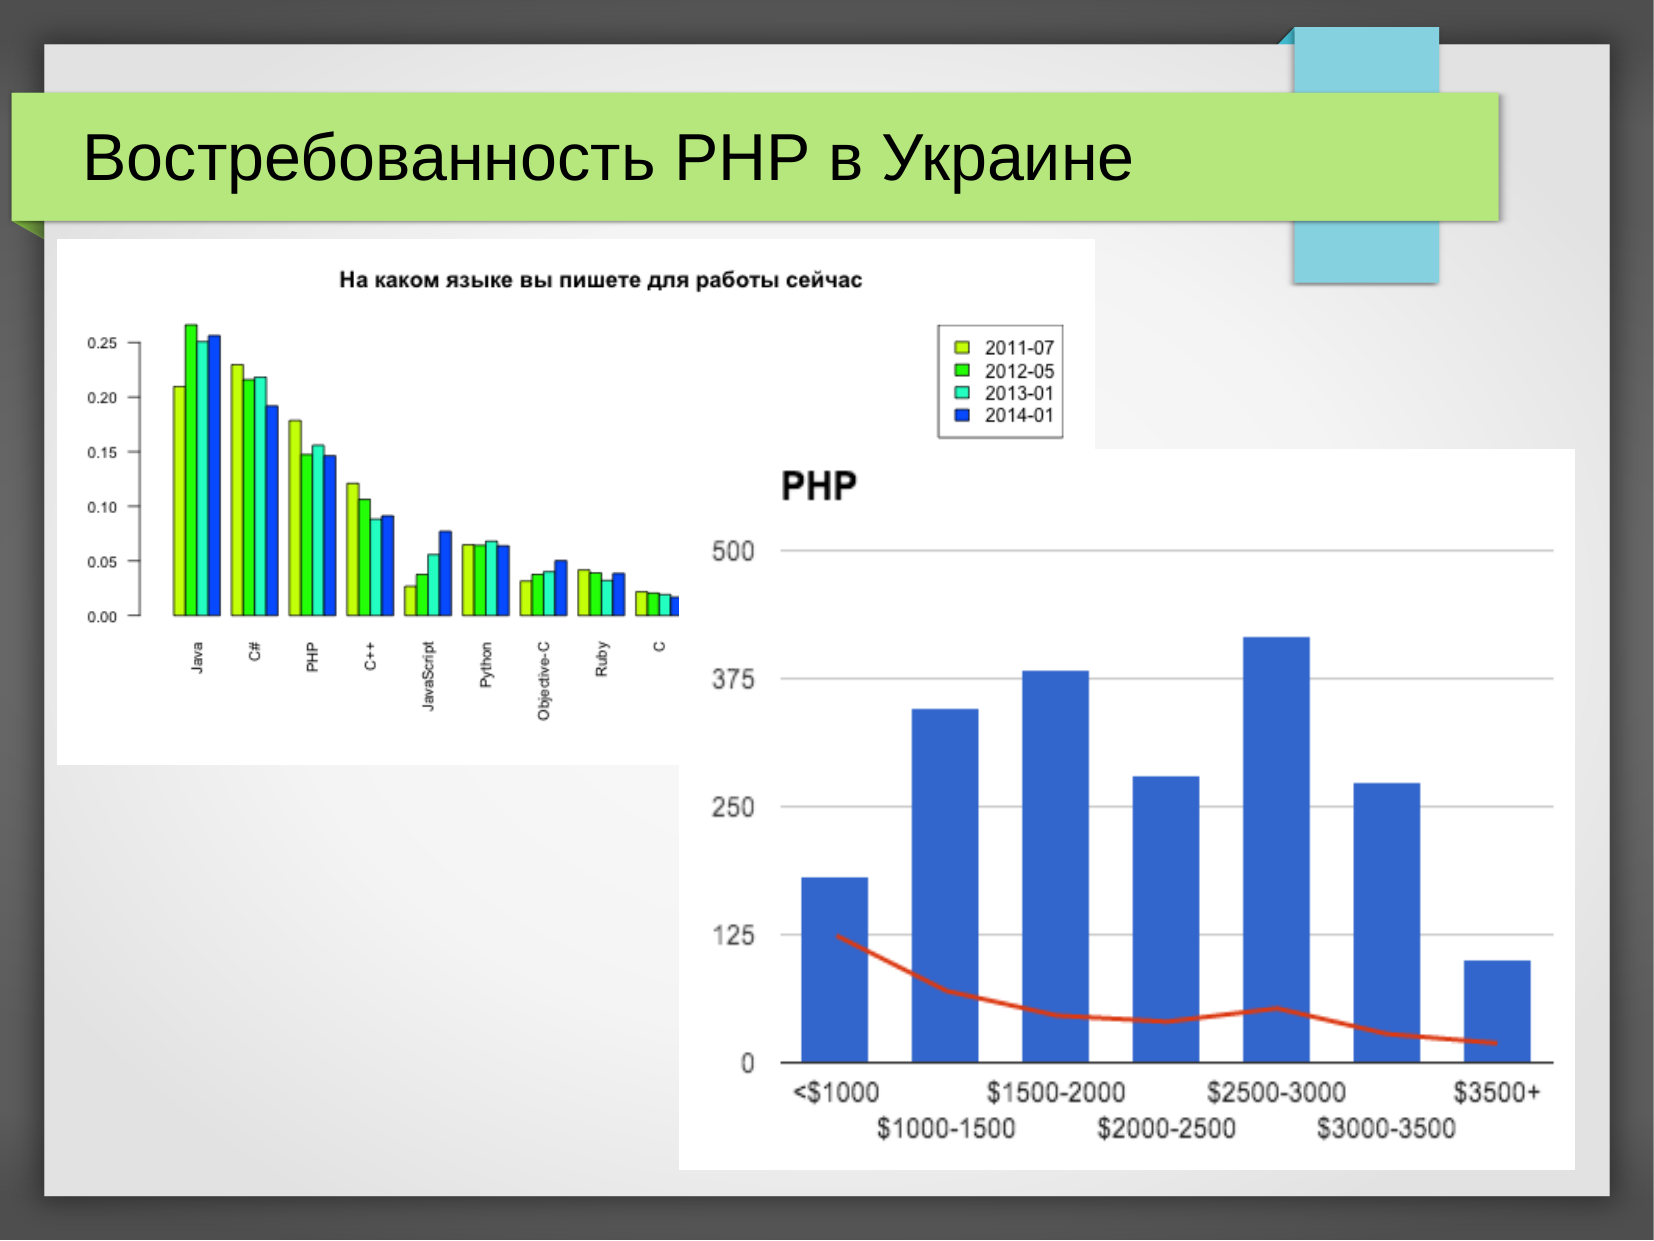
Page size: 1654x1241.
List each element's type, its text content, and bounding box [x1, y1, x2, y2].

picture [0, 0, 1654, 1240]
text_box Востребованность PHP в Украине [82, 94, 1264, 213]
